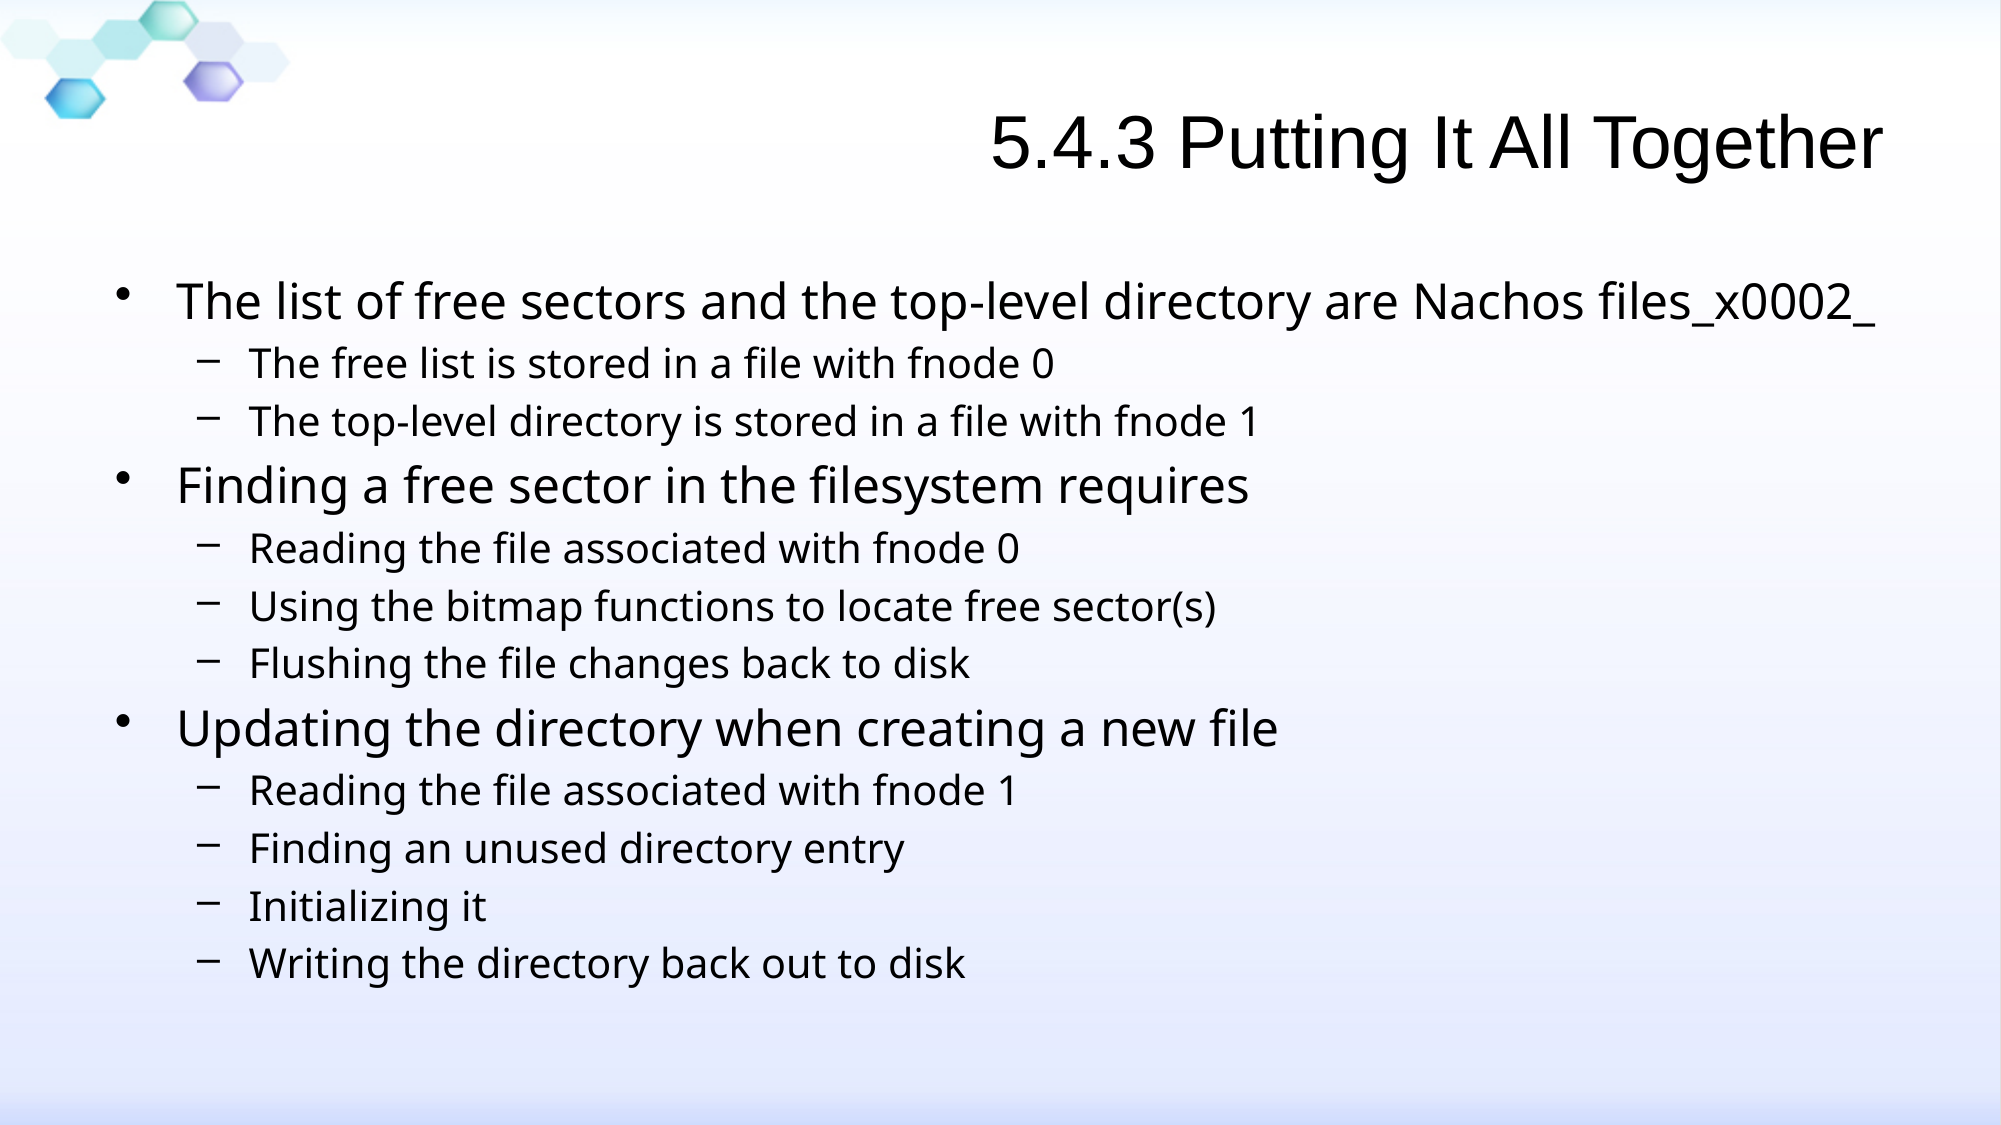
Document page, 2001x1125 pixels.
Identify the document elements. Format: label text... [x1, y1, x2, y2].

picture [0, 0, 2001, 1125]
list The list of free sectors and the top-level directory are Nachos files_x0002_ The free list is stored in a file with fnode 0 The top-level directory is stored in a file with fnode 1 Finding a free sector in the filesystem requires Reading the file associated with fnode 0 Using the bitmap functions to locate free sector(s) Flushing the file changes back to disk Updating the directory when creating a new file Reading the file associated with fnode 1 Finding an unused directory entry Initializing it Writing the directory back out to disk [99, 262, 1901, 1006]
title 5.4.3 Putting It All Together [99, 44, 1901, 233]
